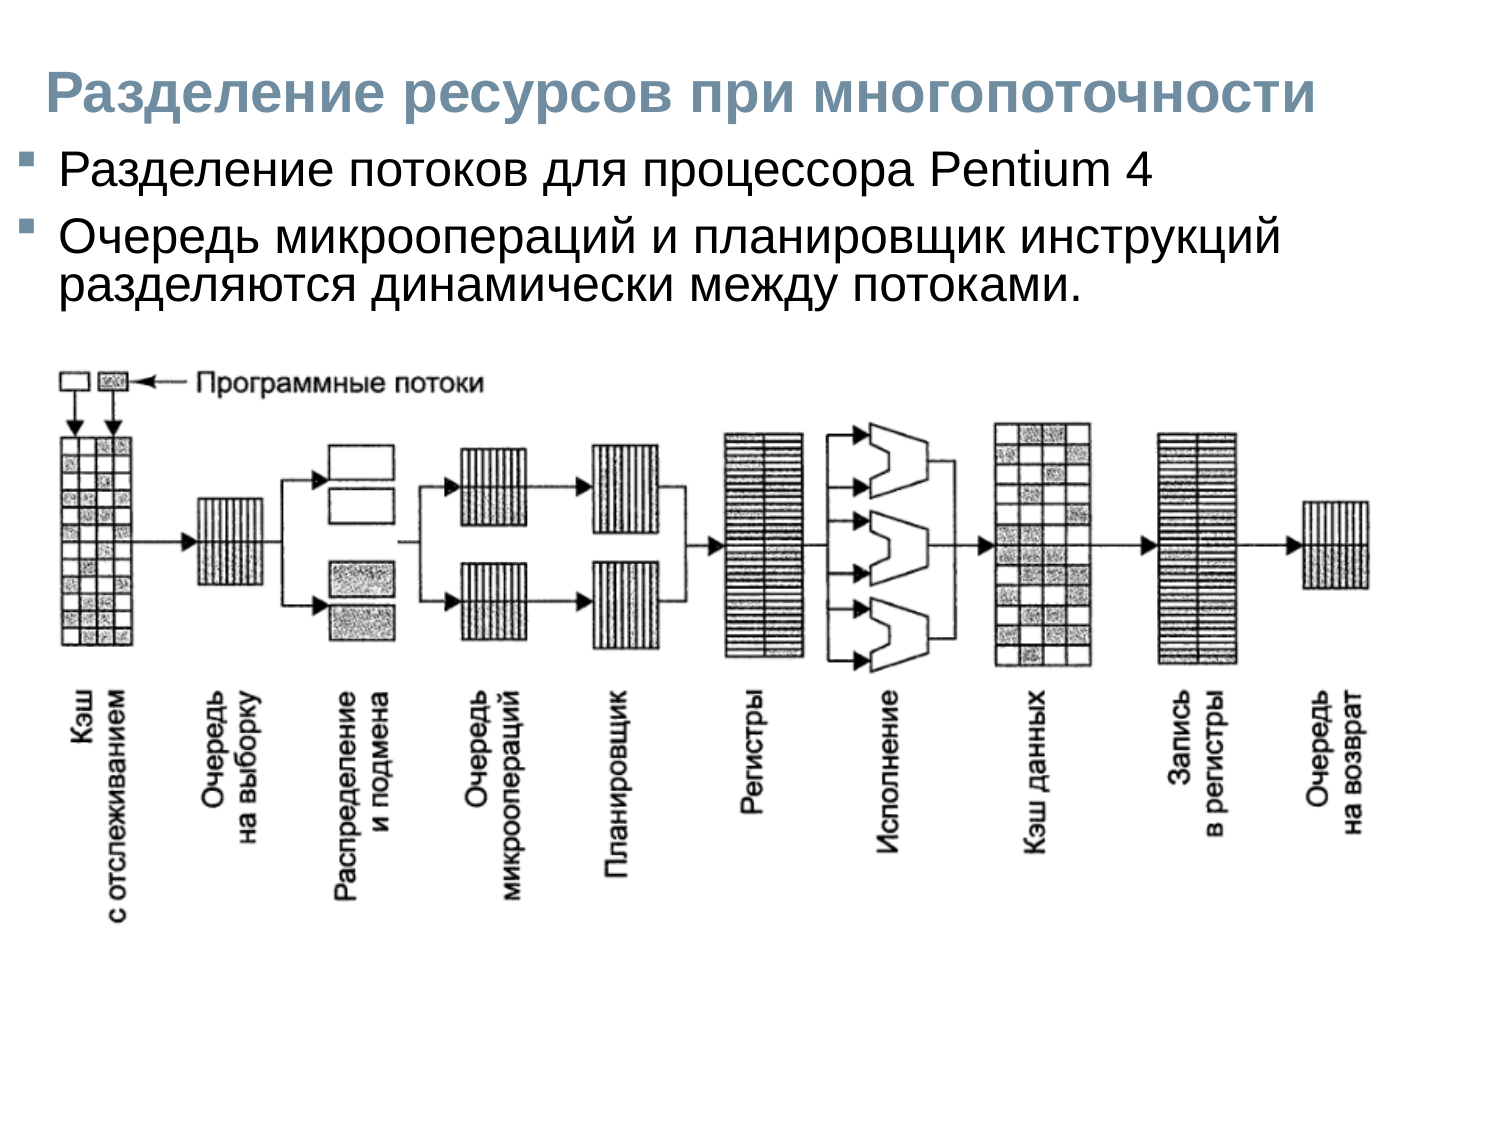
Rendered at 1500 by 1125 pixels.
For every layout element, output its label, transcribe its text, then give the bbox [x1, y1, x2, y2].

list Разделение потоков для процессора Pentium 4 Очередь микроопераций и планировщик инструкций разделяются динамически между потоками. [0, 140, 1500, 1125]
title Разделение ресурсов при многопоточности [0, 46, 1350, 131]
picture [34, 351, 1439, 943]
